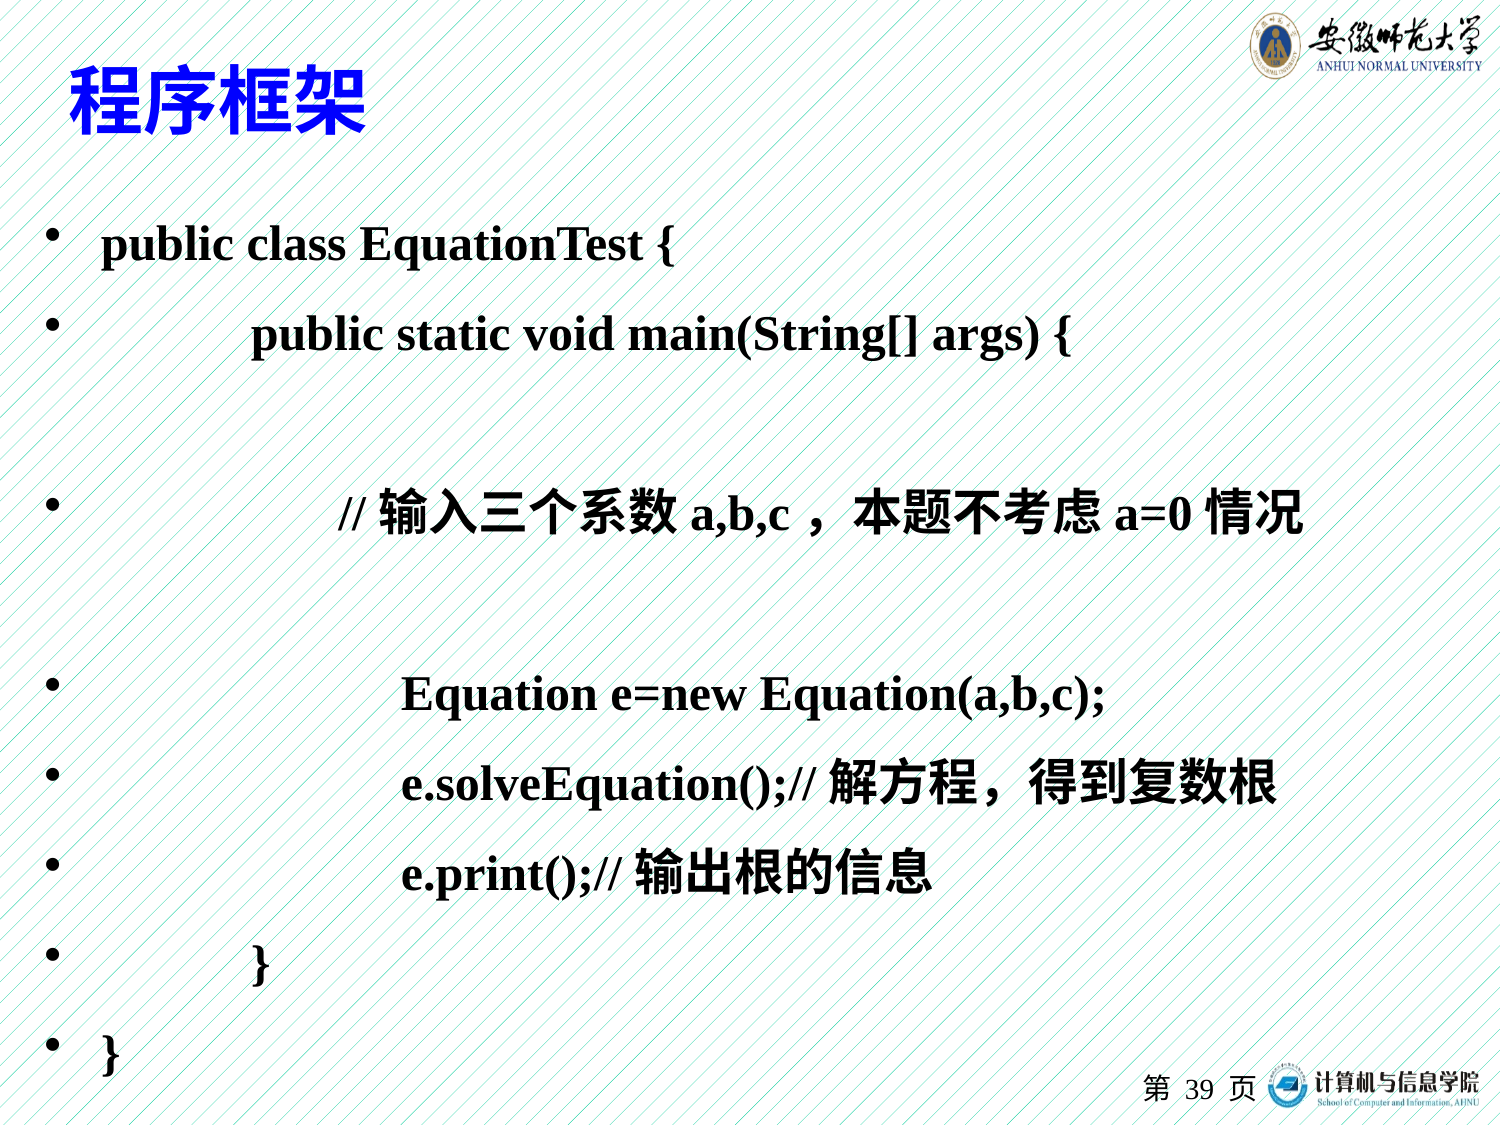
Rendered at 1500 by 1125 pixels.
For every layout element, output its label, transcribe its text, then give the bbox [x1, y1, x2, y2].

picture [1245, 1057, 1500, 1120]
footer 第 页 [962, 1062, 1438, 1118]
title 程序框架 [53, 42, 1141, 156]
list public class EquationTest { public static void main(String[] args) { //输入三个系数a,b,c，本题不考虑a=0情况 Equation e=new Equation(a,b,c); e.solveEquation();//解方程，得到复数根 e.print();//输出根的信息 } } [29, 172, 1363, 988]
picture [1237, 2, 1500, 114]
